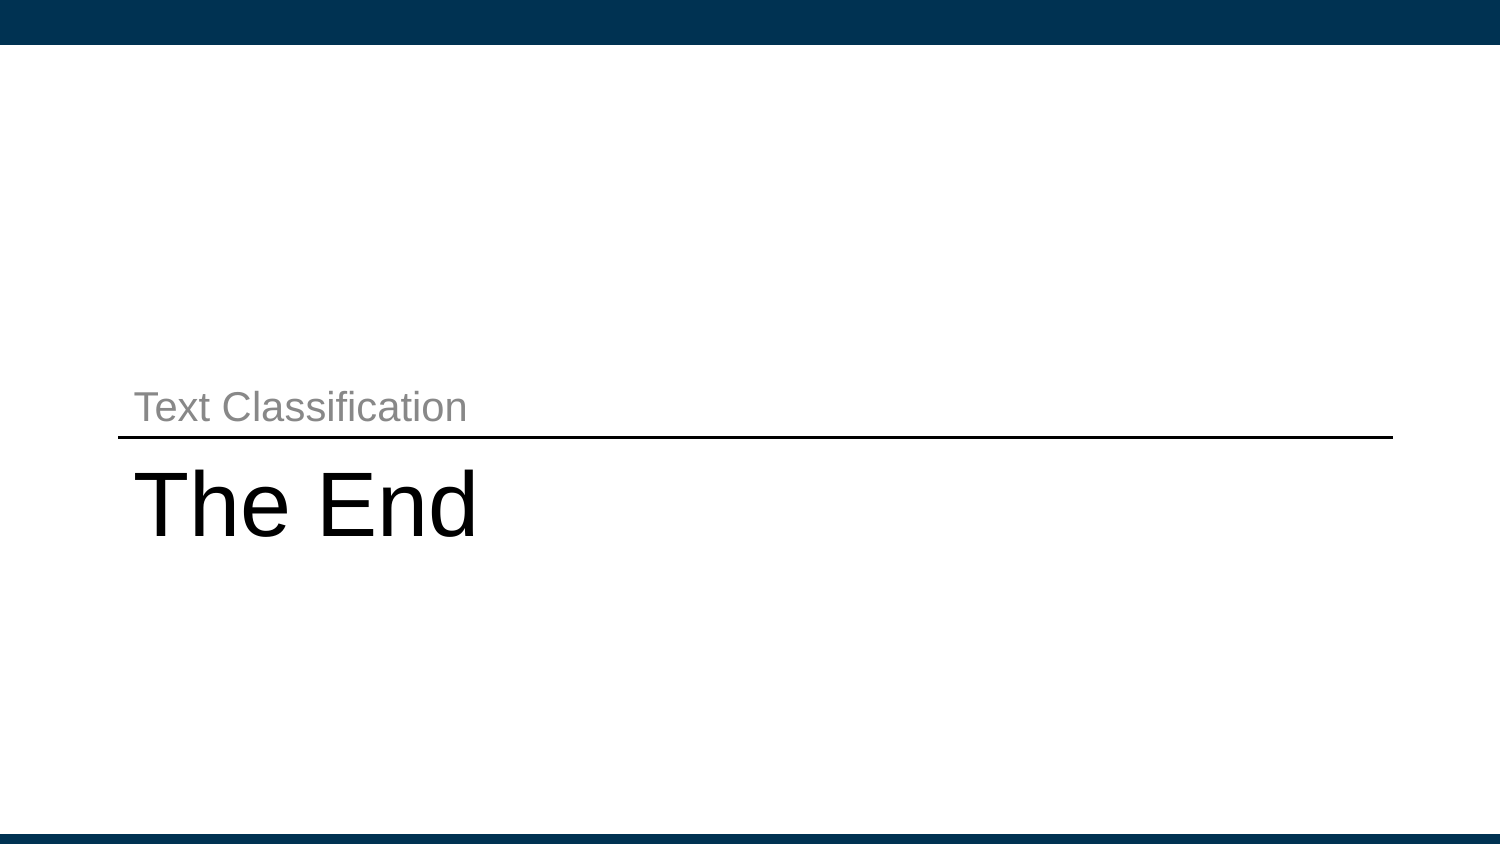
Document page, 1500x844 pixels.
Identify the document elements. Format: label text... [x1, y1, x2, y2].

list Text Classification [118, 253, 1394, 438]
